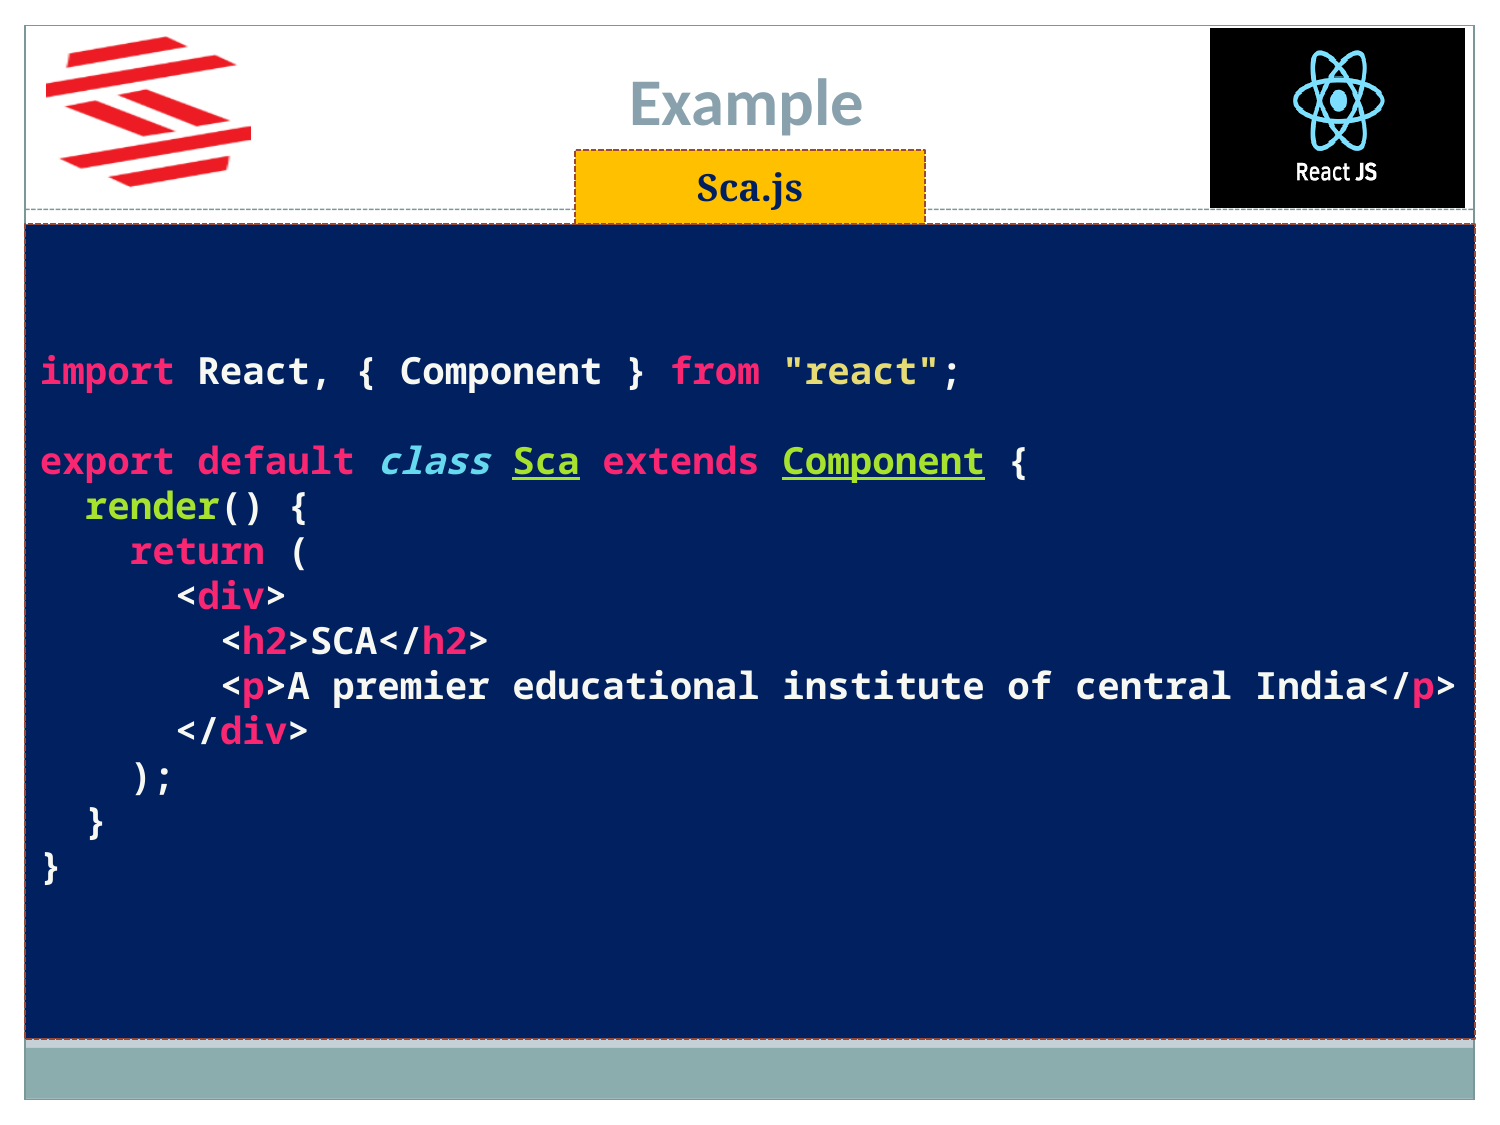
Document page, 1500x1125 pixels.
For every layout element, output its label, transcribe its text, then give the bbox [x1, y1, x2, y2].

picture [46, 34, 252, 195]
title [46, 23, 1203, 186]
text_box Example [477, 0, 1475, 148]
text_box import React, { Component } from "react"; export default class Sca extends Component { render() { return ( <div> <h2>SCA</h2> <p>A premier educational institute of central India</p> </div> ); } } [24, 223, 1476, 1040]
text_box Sca.js [574, 149, 926, 225]
picture [1210, 28, 1466, 209]
